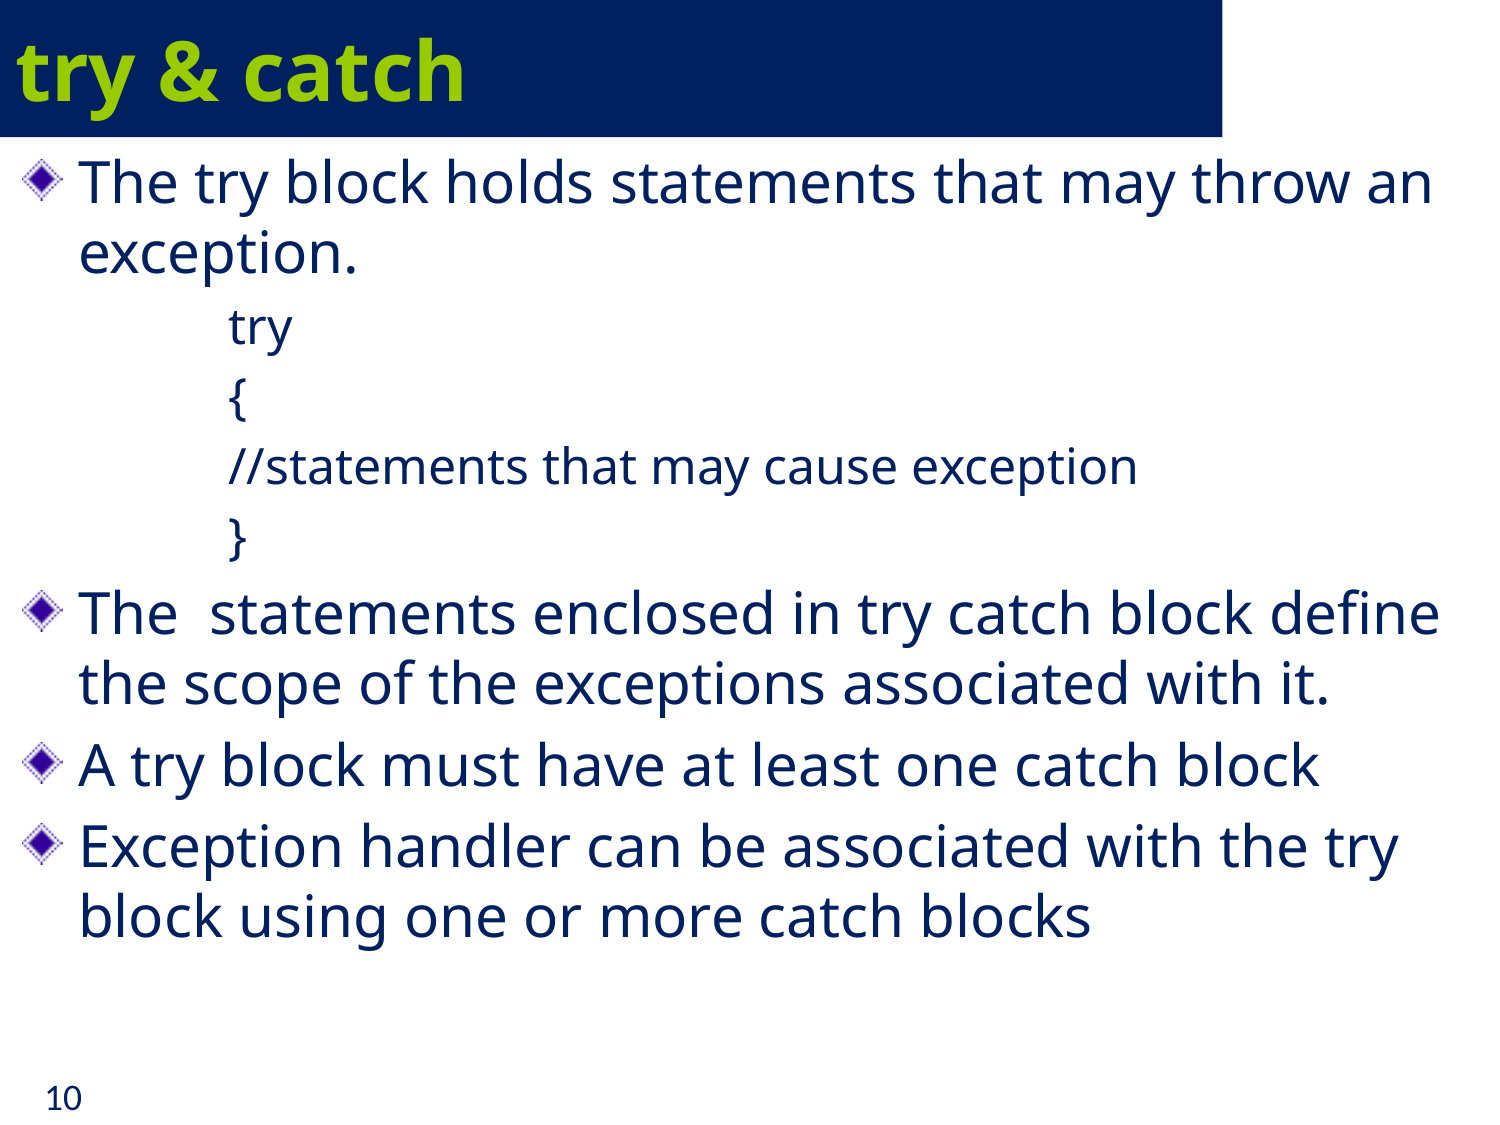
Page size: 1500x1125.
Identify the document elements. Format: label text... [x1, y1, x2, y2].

list The try block holds statements that may throw an exception. try { //statements that may cause exception } The statements enclosed in try catch block define the scope of the exceptions associated with it. A try block must have at least one catch block Exception handler can be associated with the try block using one or more catch blocks [7, 137, 1489, 1050]
picture [22, 742, 63, 784]
slide_number 10 [29, 1065, 124, 1125]
picture [22, 590, 63, 632]
picture [22, 823, 63, 865]
picture [22, 159, 63, 201]
title try & catch [0, 0, 1223, 138]
